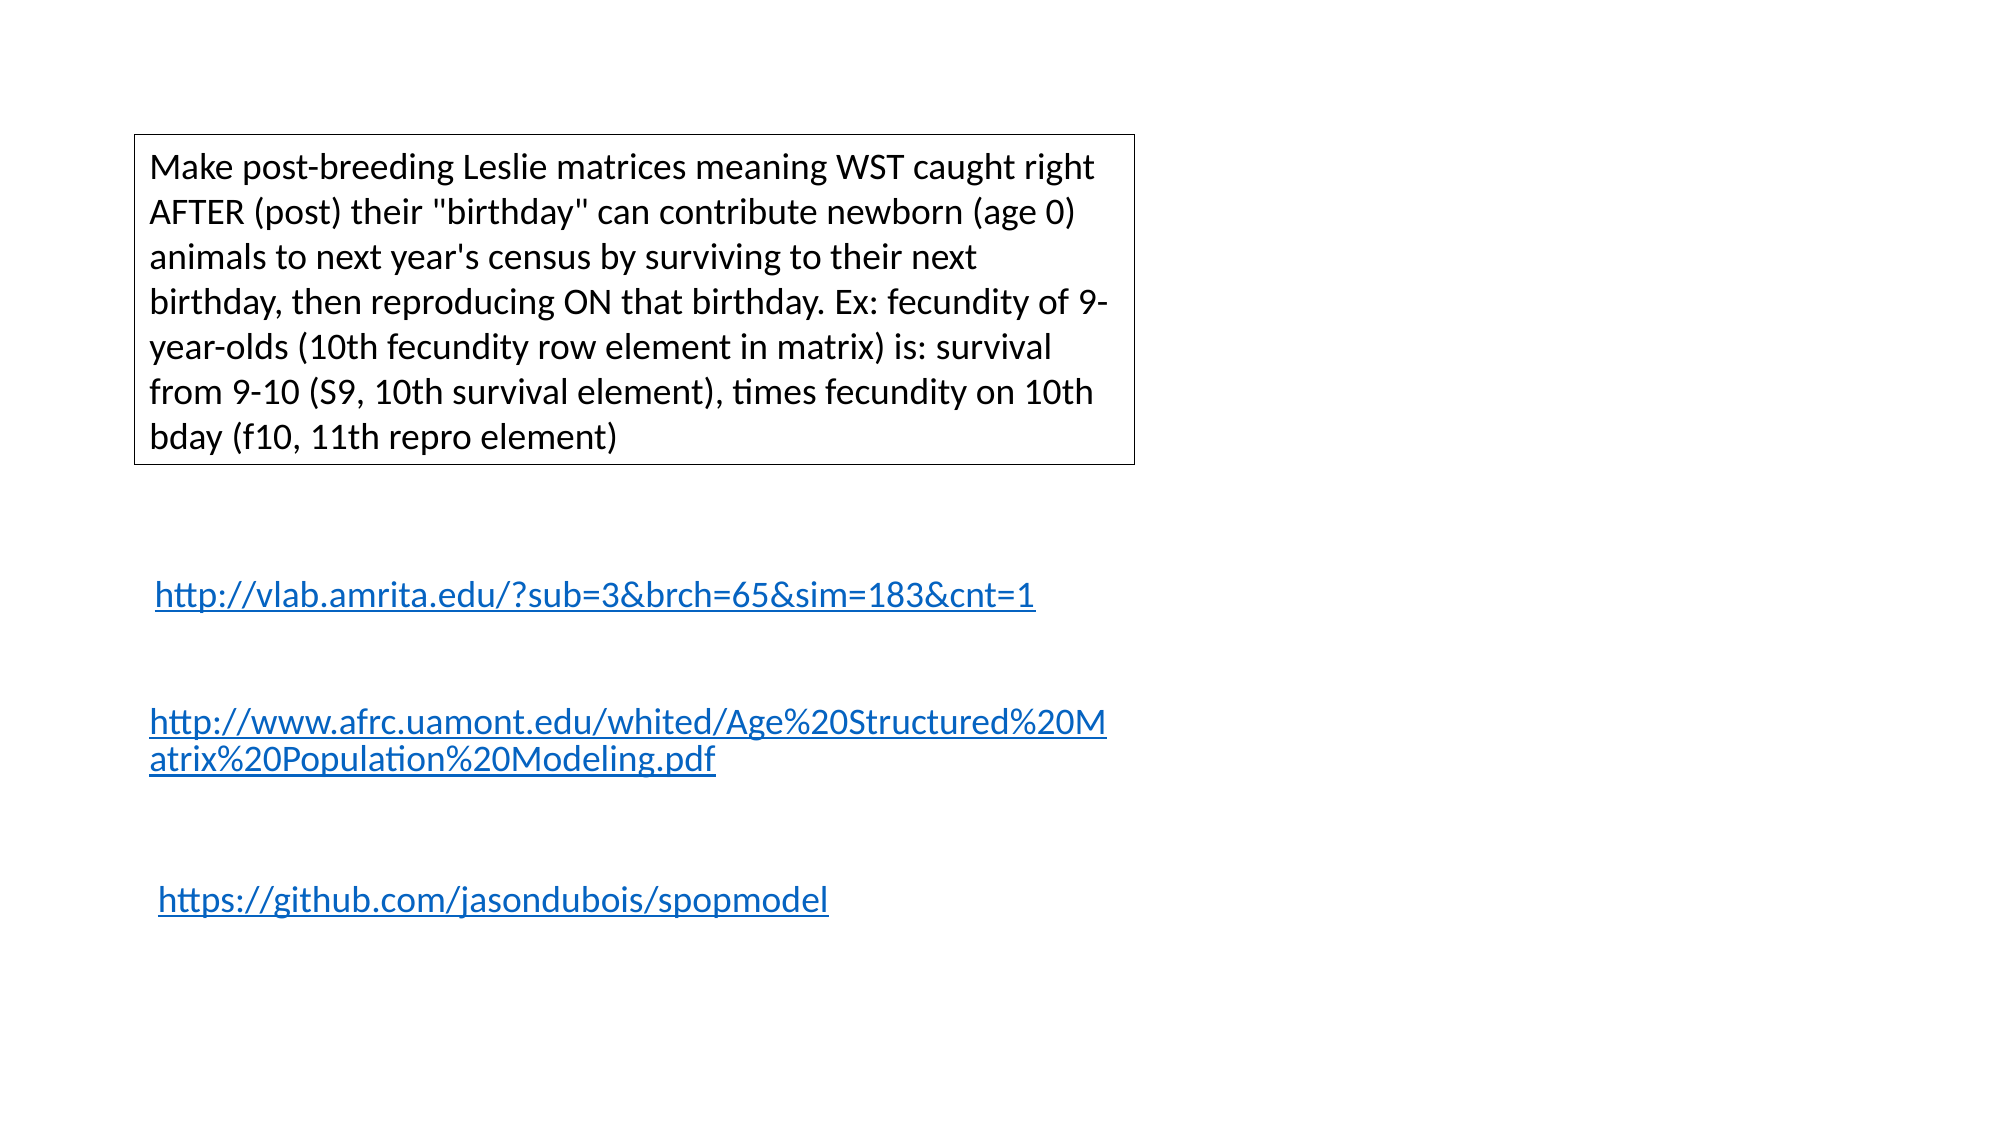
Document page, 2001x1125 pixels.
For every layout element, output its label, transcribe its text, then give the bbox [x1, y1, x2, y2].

text_box Make post-breeding Leslie matrices meaning WST caught right AFTER (post) their "birthday" can contribute newborn (age 0) animals to next year's census by surviving to their next birthday, then reproducing ON that birthday. Ex: fecundity of 9-year-olds (10th fecundity row element in matrix) is: survival from 9-10 (S9, 10th survival element), times fecundity on 10th bday (f10, 11th repro element) [134, 134, 1135, 465]
text_box https://github.com/jasondubois/spopmodel [143, 867, 844, 928]
text_box http://vlab.amrita.edu/?sub=3&brch=65&sim=183&cnt=1 [139, 562, 1051, 623]
text_box http://www.afrc.uamont.edu/whited/Age%20Structured%20Matrix%20Population%20Modeling.pdf [134, 689, 1135, 750]
